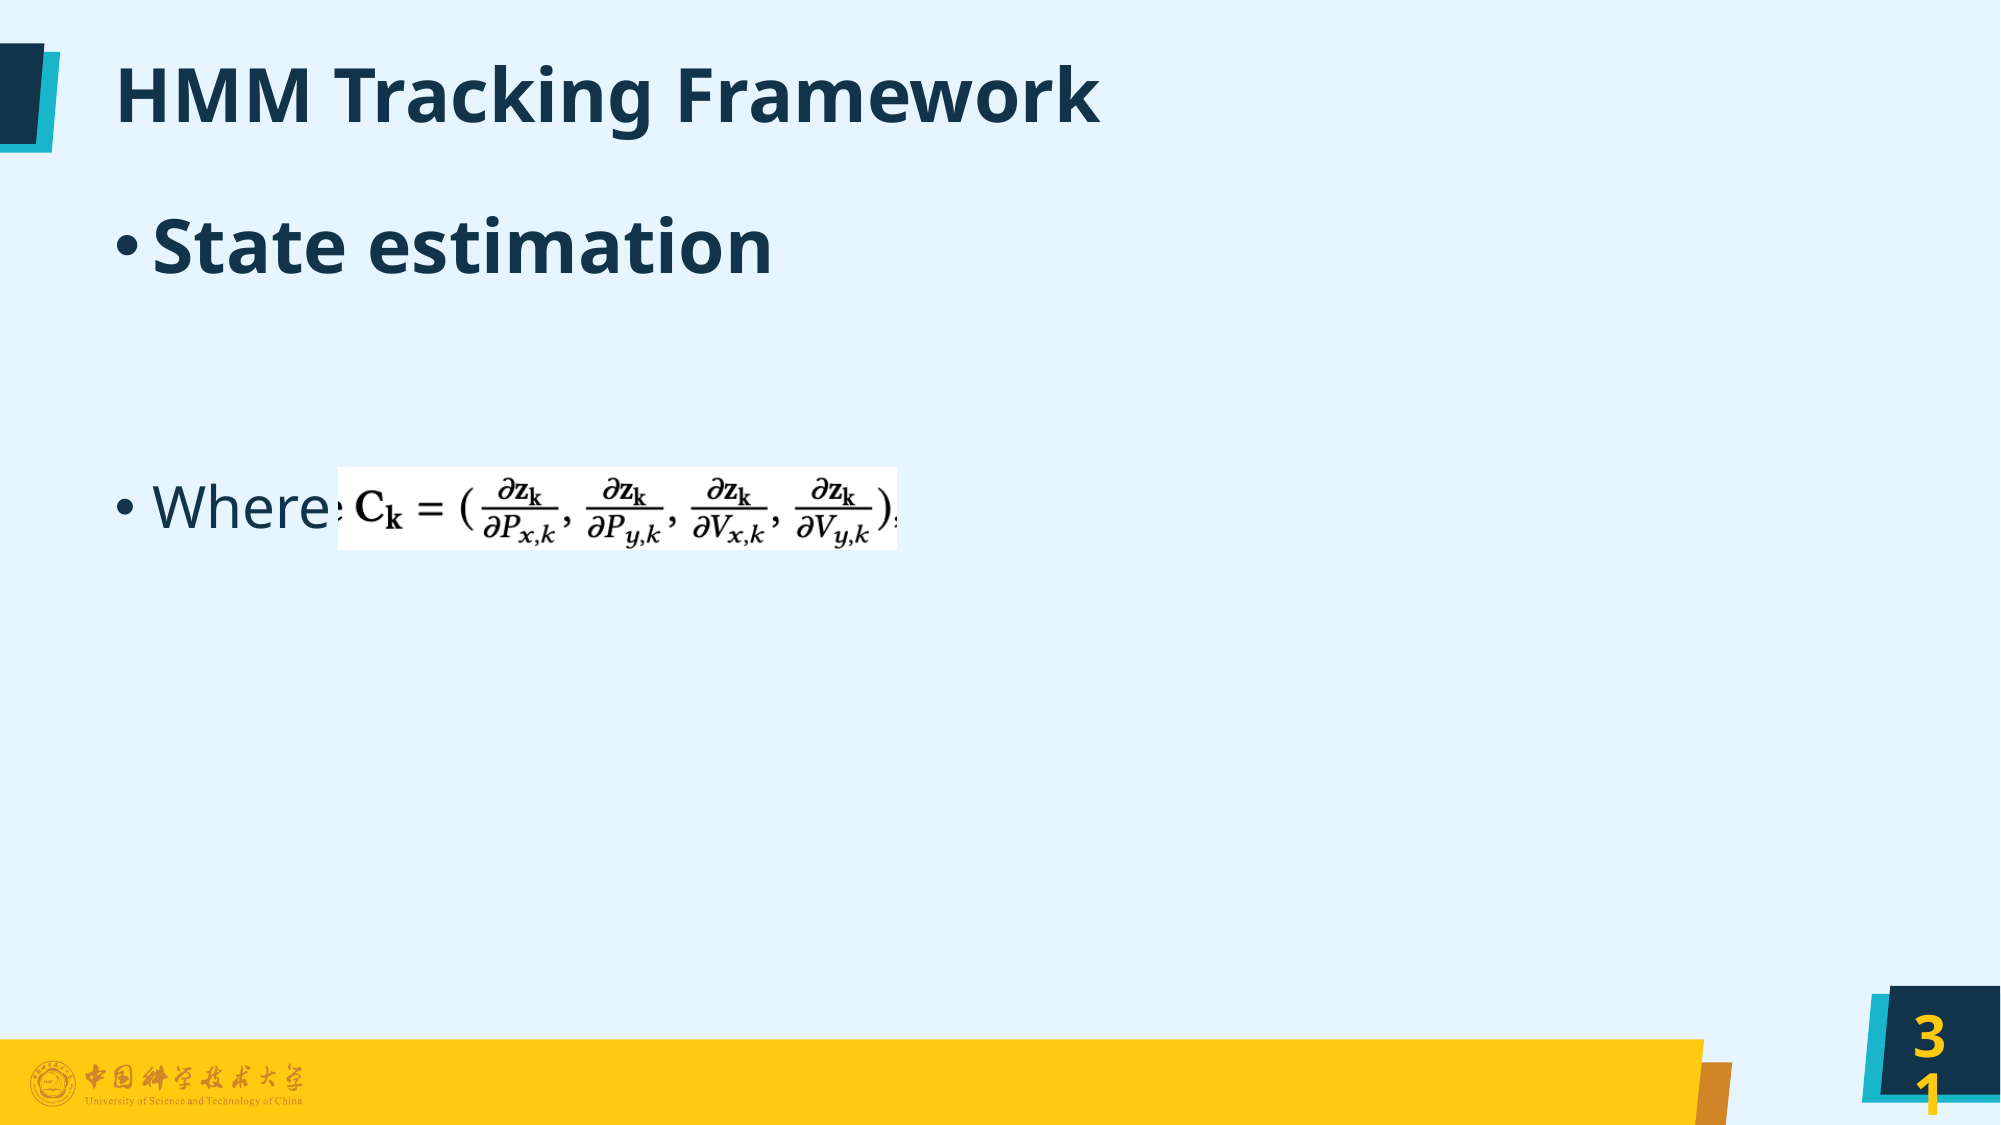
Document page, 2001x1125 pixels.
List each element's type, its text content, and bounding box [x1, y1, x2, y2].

slide_number 31 [1898, 993, 1989, 1084]
title HMM Tracking Framework [99, 43, 1863, 153]
picture [338, 467, 897, 550]
